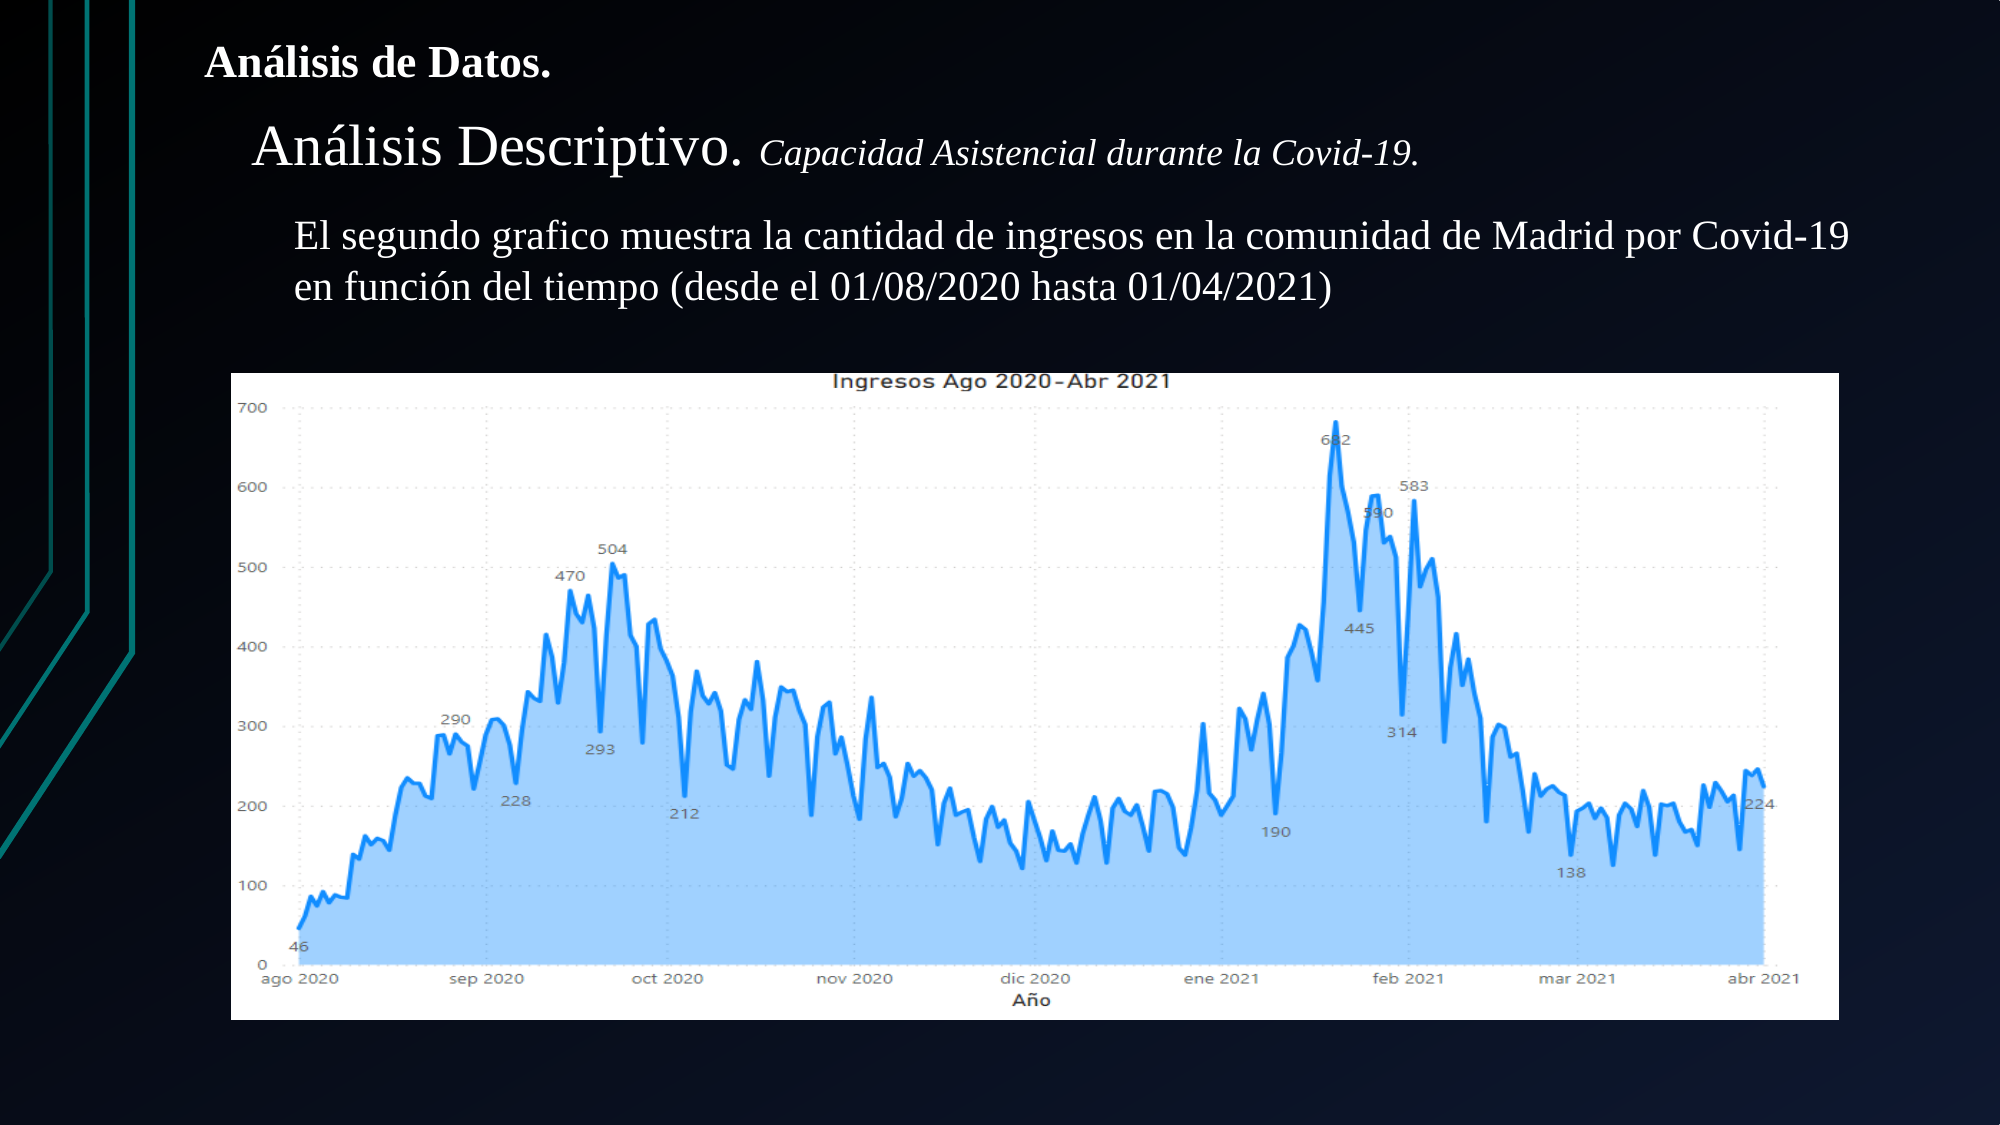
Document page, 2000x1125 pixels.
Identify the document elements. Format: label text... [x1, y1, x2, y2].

list Análisis Descriptivo. Capacidad Asistencial durante la Covid-19. [231, 105, 1768, 201]
text_box [584, 356, 2000, 432]
picture [231, 373, 1839, 1021]
text_box El segundo grafico muestra la cantidad de ingresos en la comunidad de Madrid por Covid-19 en función del tiempo (desde el 01/08/2020 hasta 01/04/2021) [279, 201, 1886, 316]
title Análisis de Datos. [184, 2, 716, 98]
